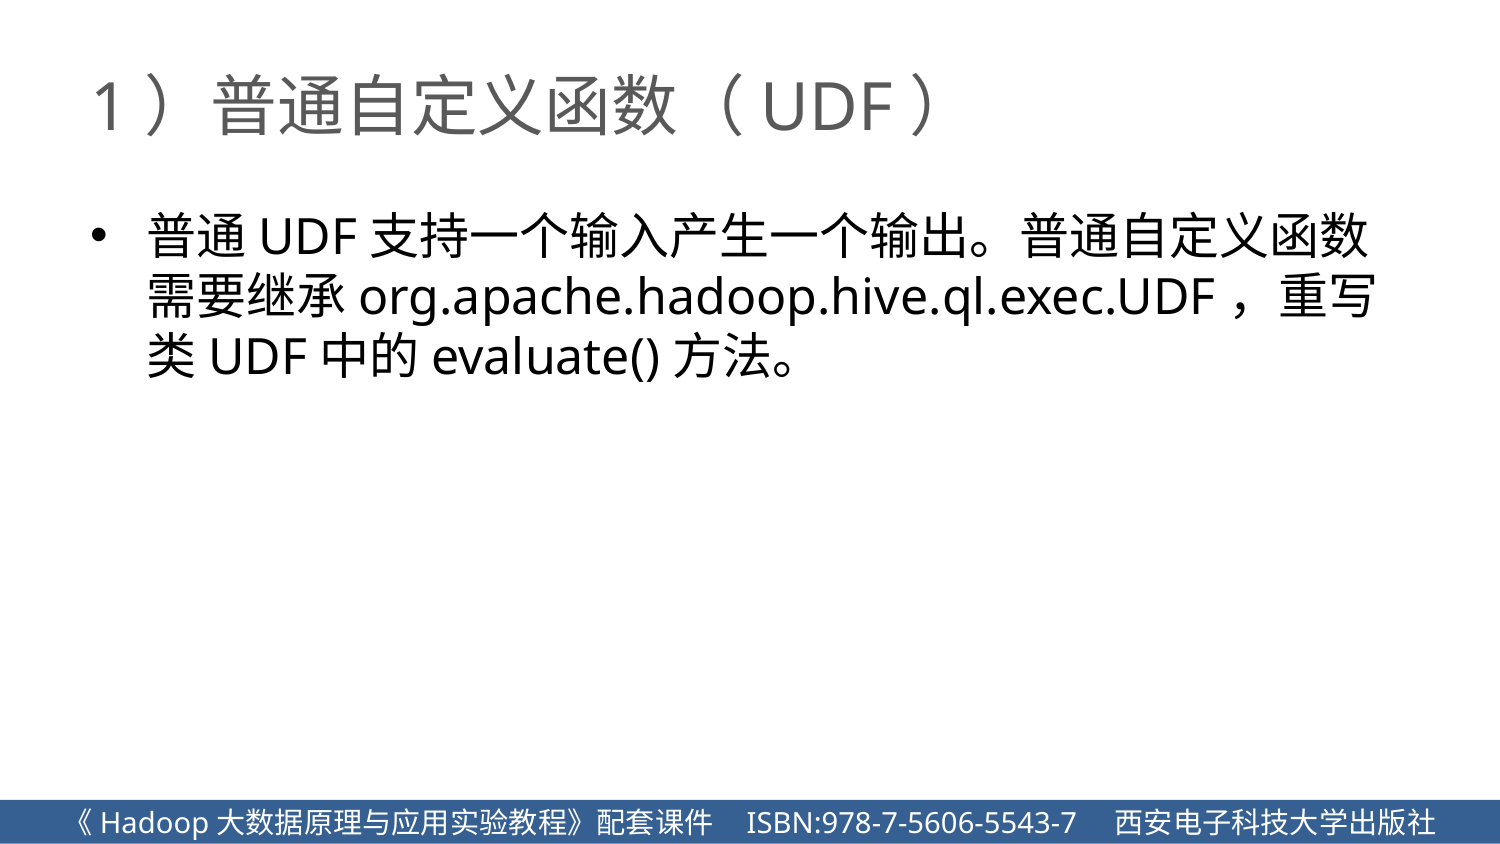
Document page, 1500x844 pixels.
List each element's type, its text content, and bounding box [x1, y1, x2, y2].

list 普通UDF支持一个输入产生一个输出。普通自定义函数需要继承org.apache.hadoop.hive.ql.exec.UDF，重写类UDF中的evaluate()方法。 [75, 196, 1425, 754]
title 1）普通自定义函数（UDF） [75, 33, 1425, 175]
